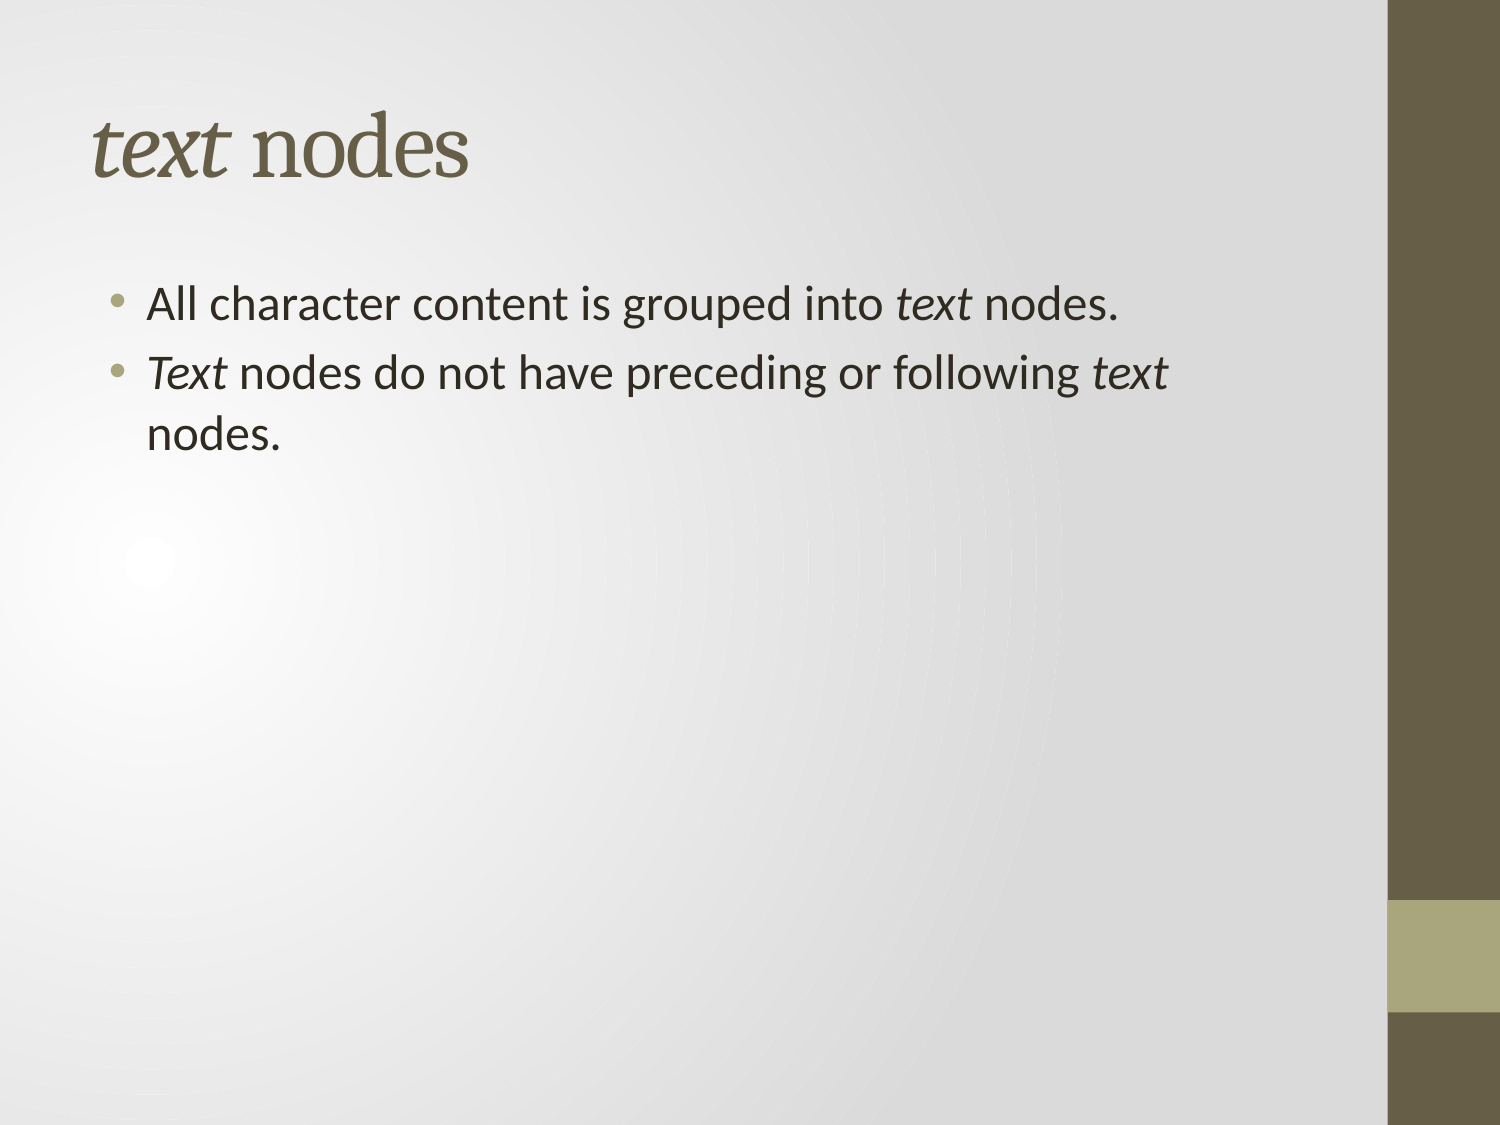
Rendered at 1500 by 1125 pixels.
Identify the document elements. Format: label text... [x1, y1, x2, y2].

list All character content is grouped into text nodes. Text nodes do not have preceding or following text nodes. [75, 262, 1325, 1050]
title text nodes [75, 45, 1325, 233]
